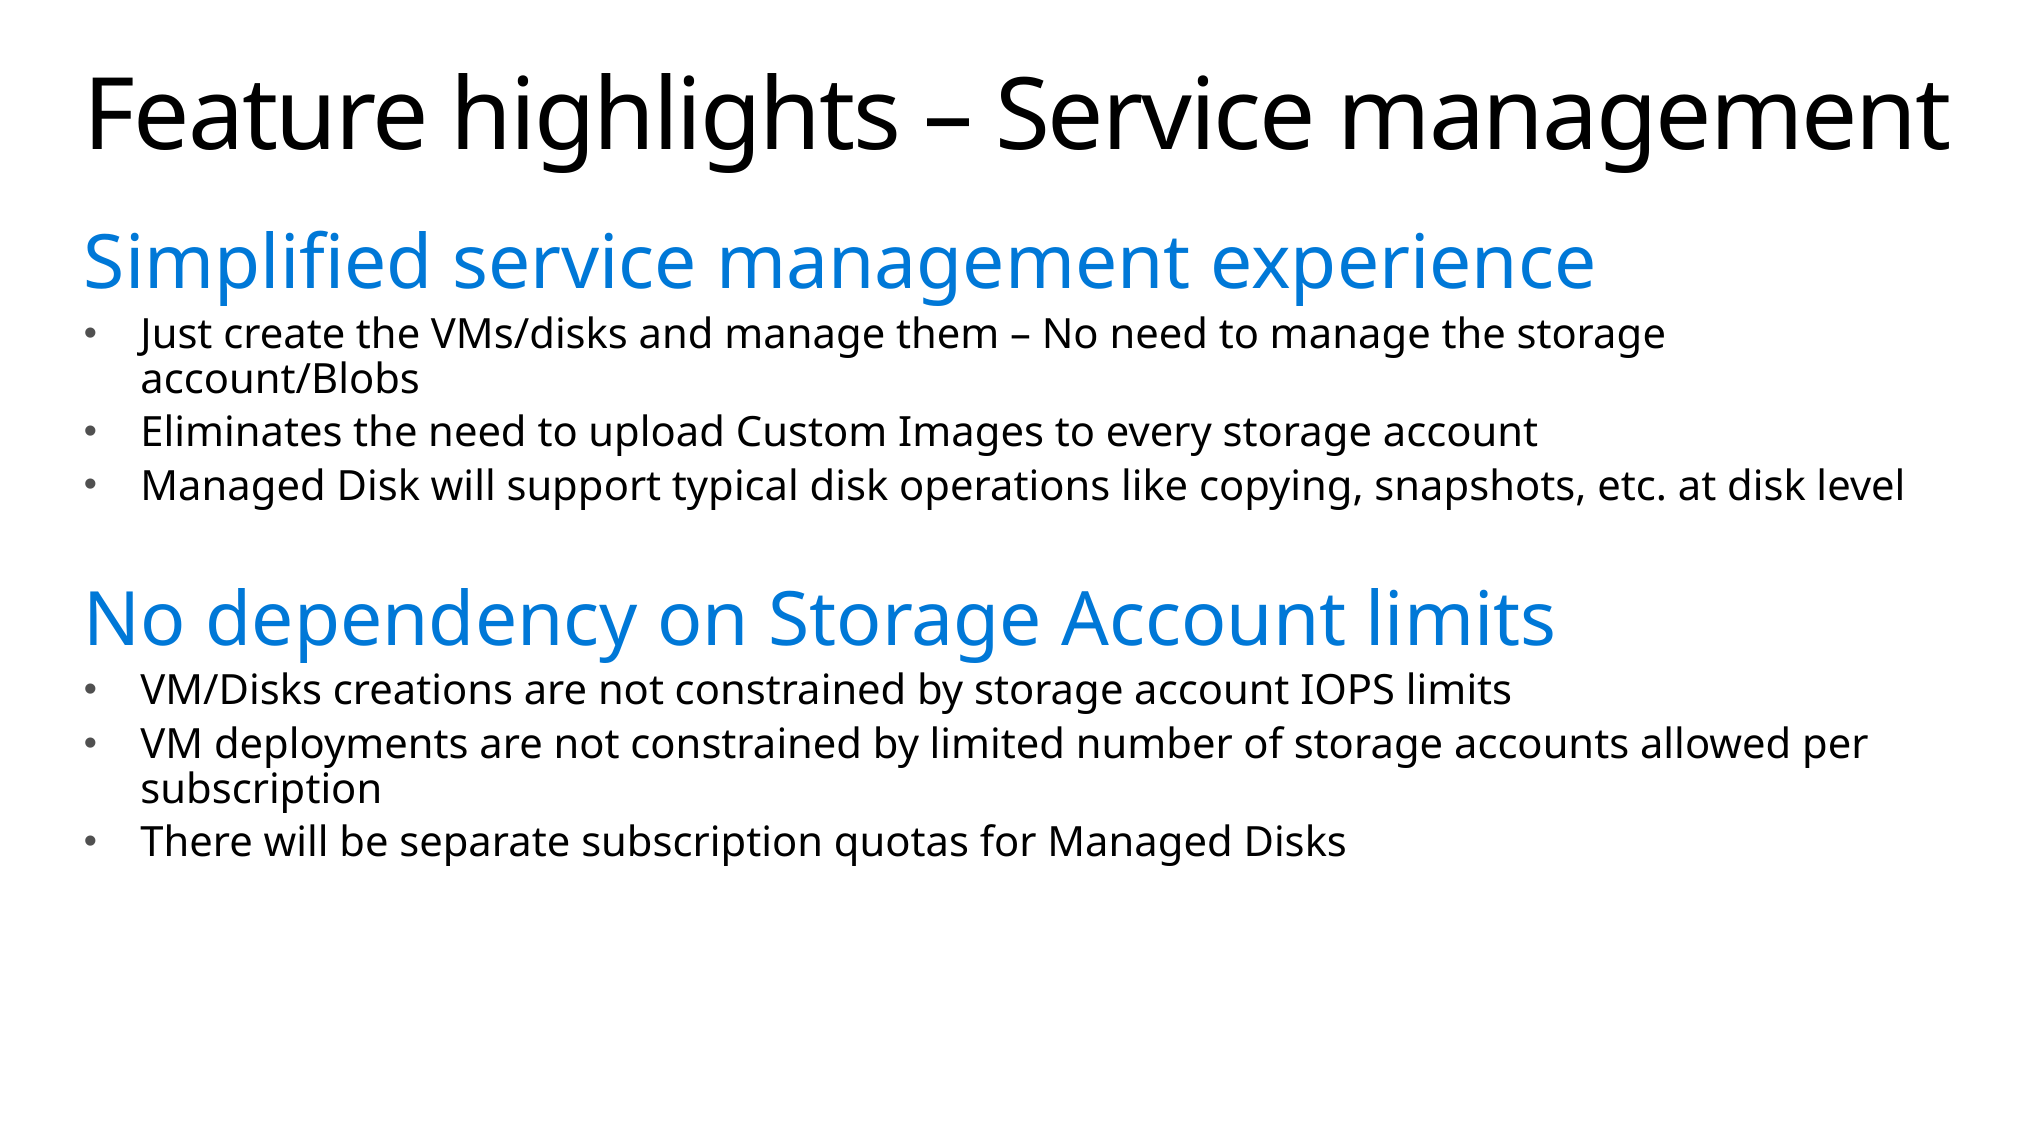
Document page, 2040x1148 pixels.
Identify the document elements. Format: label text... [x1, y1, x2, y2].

title Feature highlights – Service management [60, 48, 1980, 199]
list Simplified service management experience Just create the VMs/disks and manage them – No need to manage the storage account/Blobs Eliminates the need to upload Custom Images to every storage account Managed Disk will support typical disk operations like copying, snapshots, etc. at disk level No dependency on Storage Account limits VM/Disks creations are not constrained by storage account IOPS limits VM deployments are not constrained by limited number of storage accounts allowed per subscription There will be separate subscription quotas for Managed Disks [60, 199, 1956, 857]
